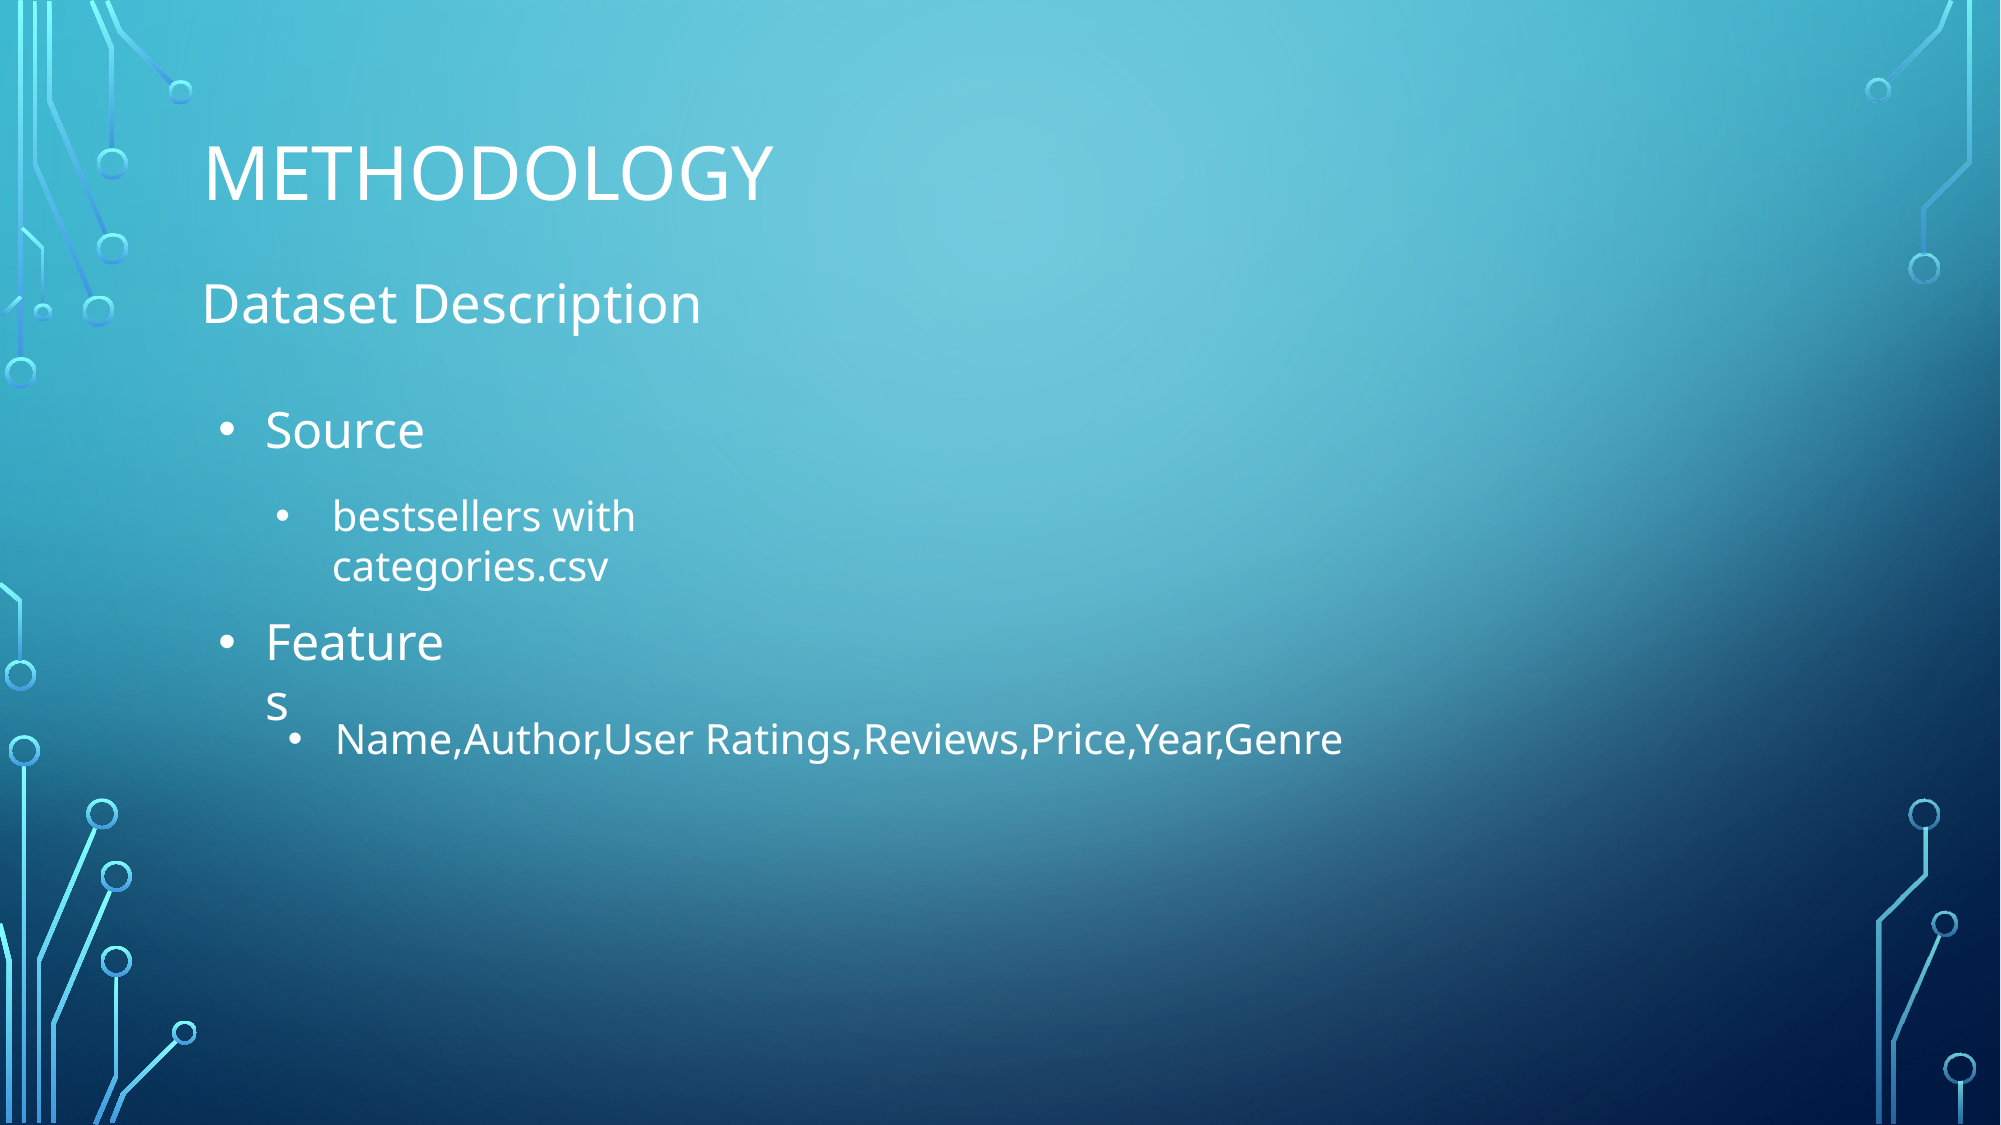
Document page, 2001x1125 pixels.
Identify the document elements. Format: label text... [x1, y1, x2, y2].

text_box Dataset Description [187, 261, 752, 342]
text_box bestsellers with categories.csv [260, 482, 868, 598]
title methodology [187, 101, 1645, 252]
text_box Features [203, 603, 470, 739]
text_box Name,Author,User Ratings,Reviews,Price,Year,Genre [273, 705, 1679, 771]
text_box Source [203, 391, 674, 466]
